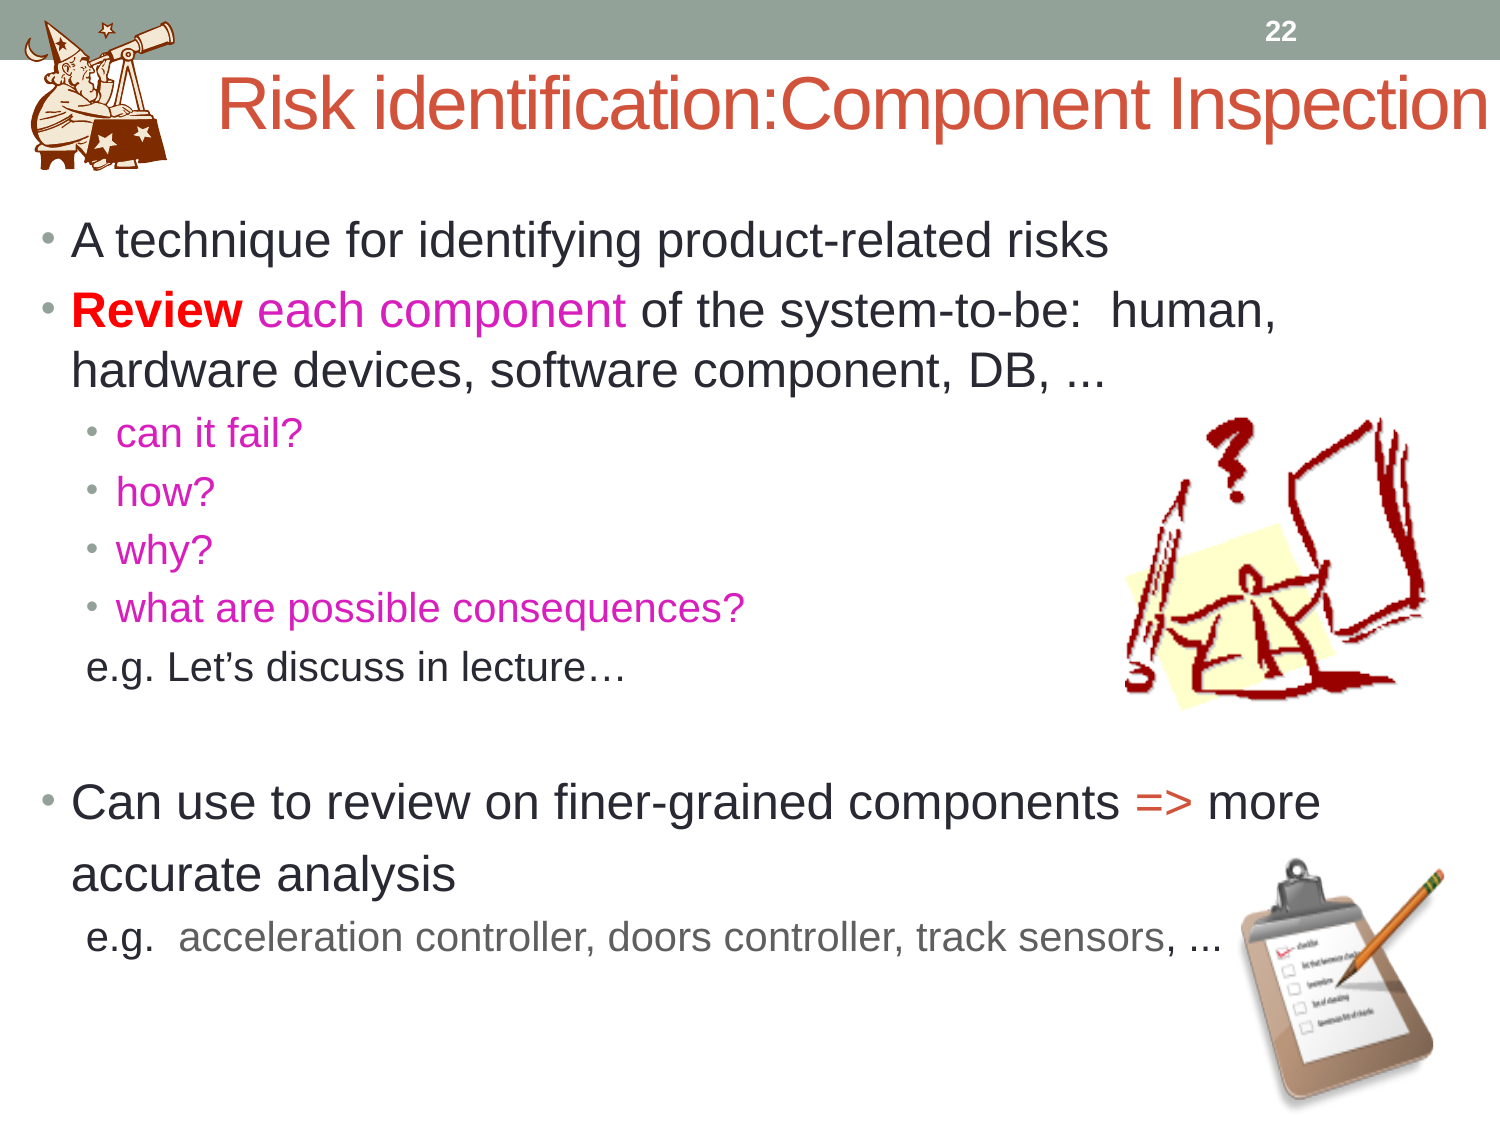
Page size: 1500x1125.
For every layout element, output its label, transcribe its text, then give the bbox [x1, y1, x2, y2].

picture [1124, 399, 1429, 738]
title Risk identification:Component Inspection [201, 37, 1500, 163]
slide_number 22 [1250, 3, 1425, 57]
list A technique for identifying product-related risks Review each component of the system-to-be: human, hardware devices, software component, DB, ... can it fail? how? why? what are possible consequences? e.g. Let’s discuss in lecture… Can use to review on finer-grained components => more accurate analysis e.g. acceleration controller, doors controller, track sensors, ... [25, 200, 1461, 1037]
picture [1228, 824, 1455, 1125]
picture [22, 19, 176, 173]
